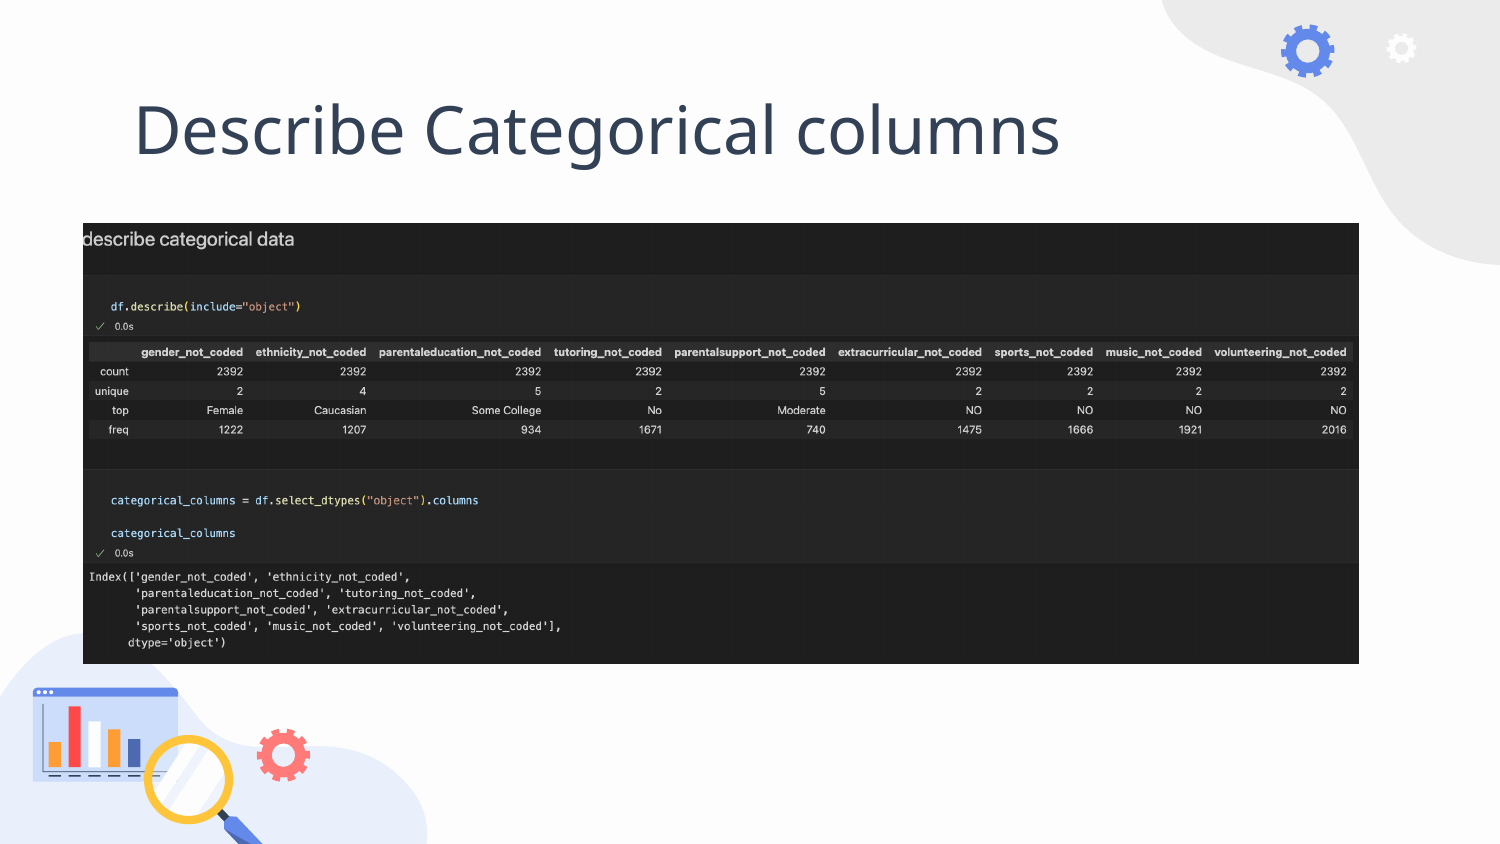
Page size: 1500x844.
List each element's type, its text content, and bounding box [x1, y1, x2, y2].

picture [83, 223, 1359, 664]
title Describe Categorical columns [118, 72, 1382, 167]
